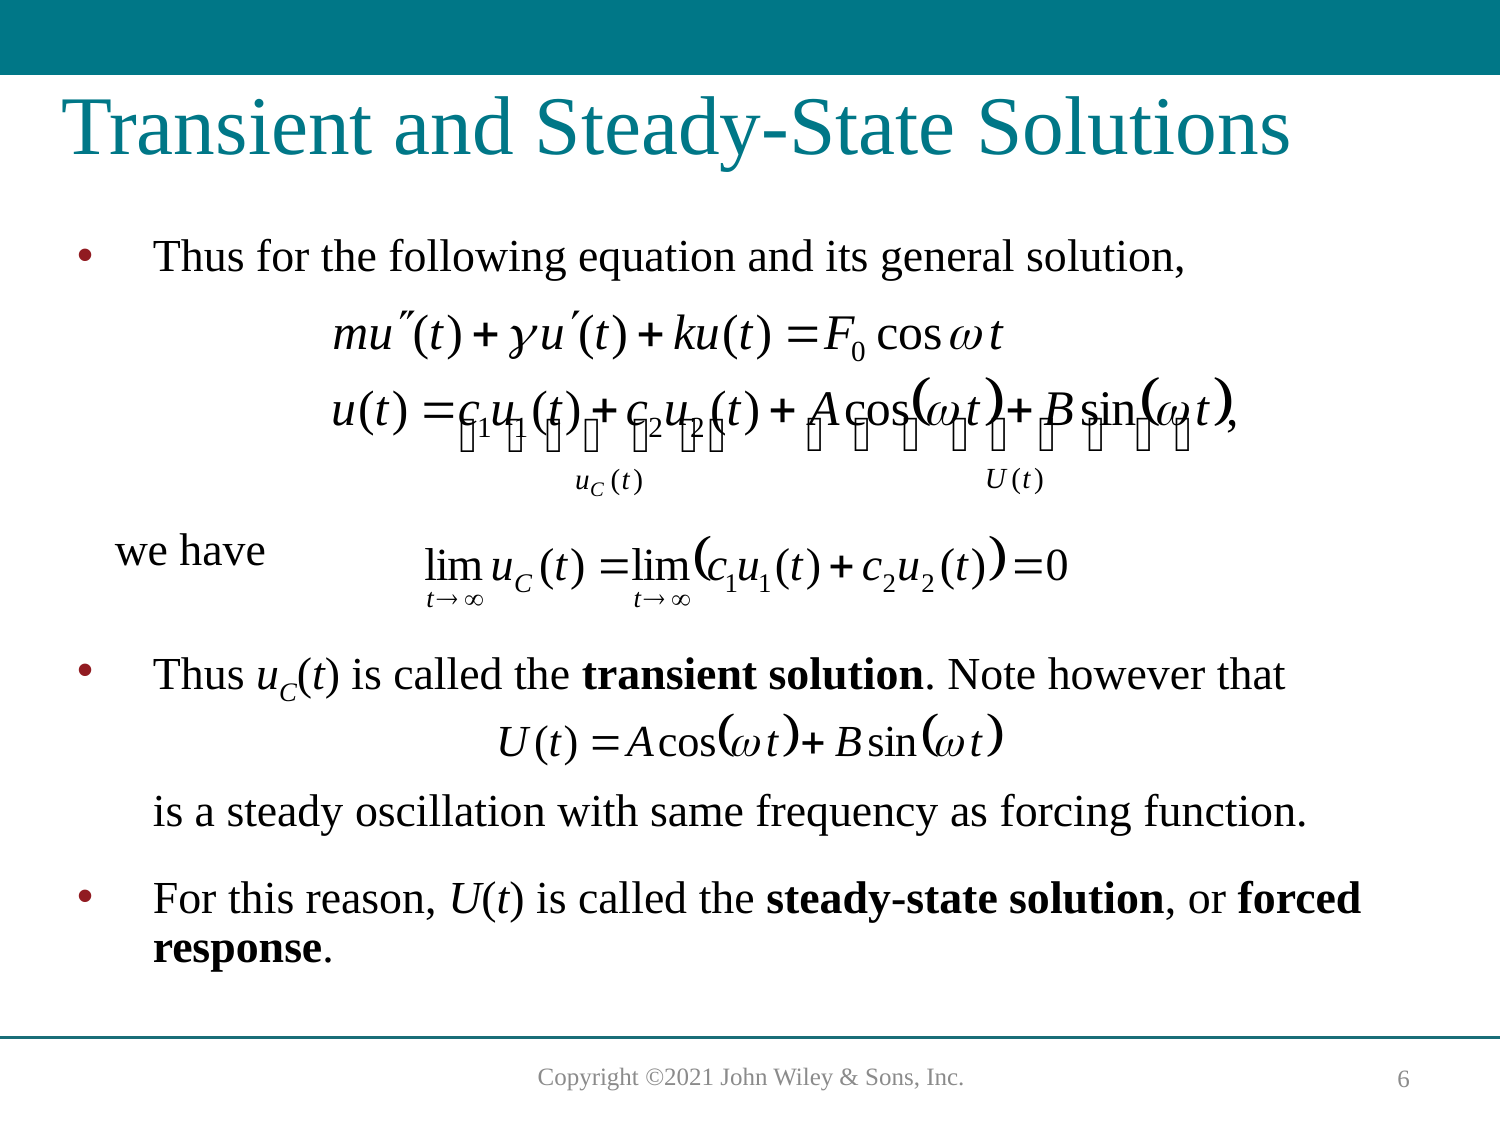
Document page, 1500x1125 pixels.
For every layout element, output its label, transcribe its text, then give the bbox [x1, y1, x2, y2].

picture [418, 534, 1075, 620]
list we have [99, 512, 300, 577]
title Transient and Steady-State Solutions [46, 75, 1447, 175]
list Thus for the following equation and its general solution, [62, 224, 1463, 295]
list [324, 299, 1248, 508]
list Thus uC(t) is called the transient solution. Note however that [62, 637, 1430, 710]
picture [493, 712, 1007, 776]
list is a steady oscillation with same frequency as forcing function. For this reason, U(t) is called the steady-state solution, or forced response. [62, 779, 1408, 1000]
